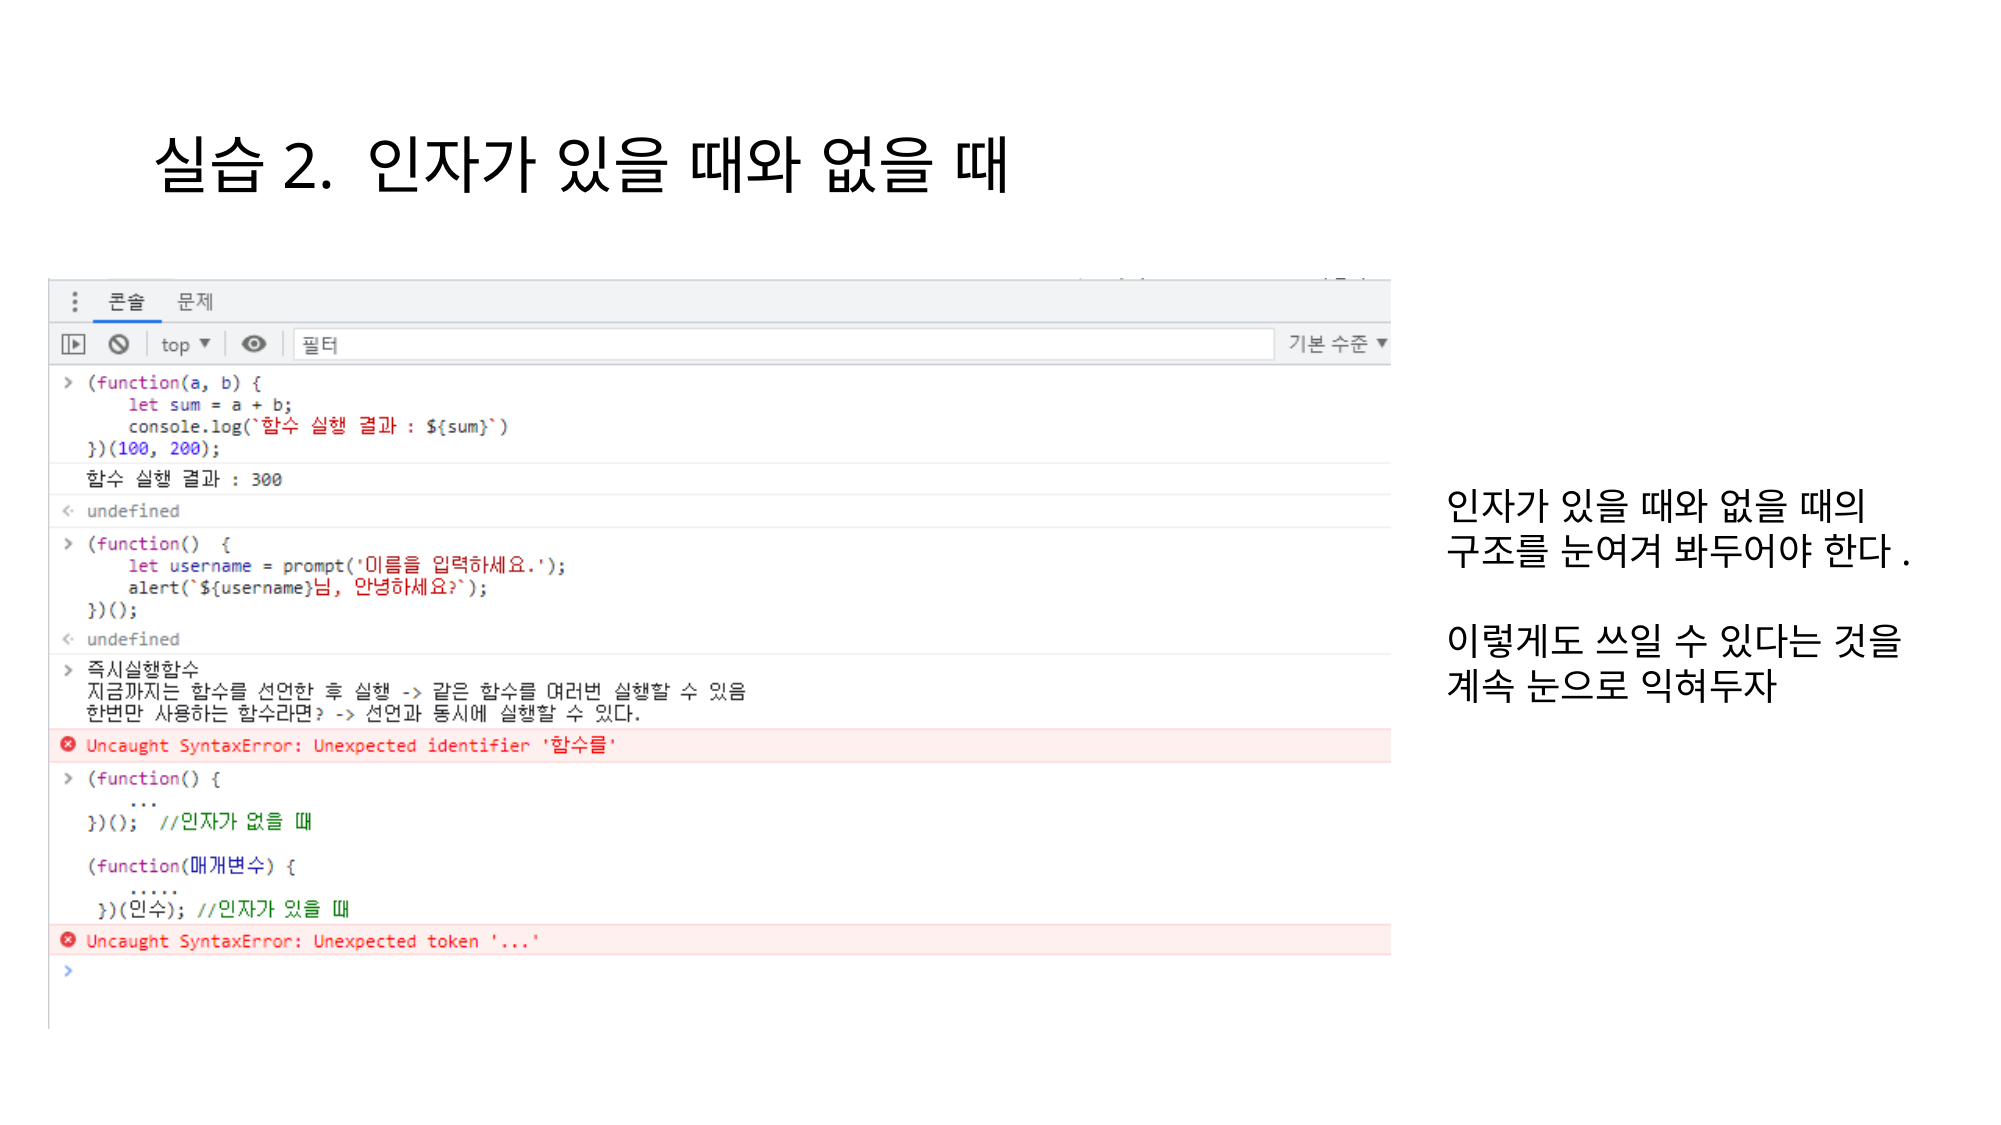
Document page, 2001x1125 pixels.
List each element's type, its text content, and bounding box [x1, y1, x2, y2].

text_box 인자가 있을 때와 없을 때의 구조를 눈여겨 봐두어야 한다. 이렇게도 쓰일 수 있다는 것을 계속 눈으로 익혀두자 [1432, 475, 2000, 716]
title 실습2. 인자가 있을 때와 없을 때 [137, 59, 1863, 278]
picture [48, 278, 1391, 1029]
